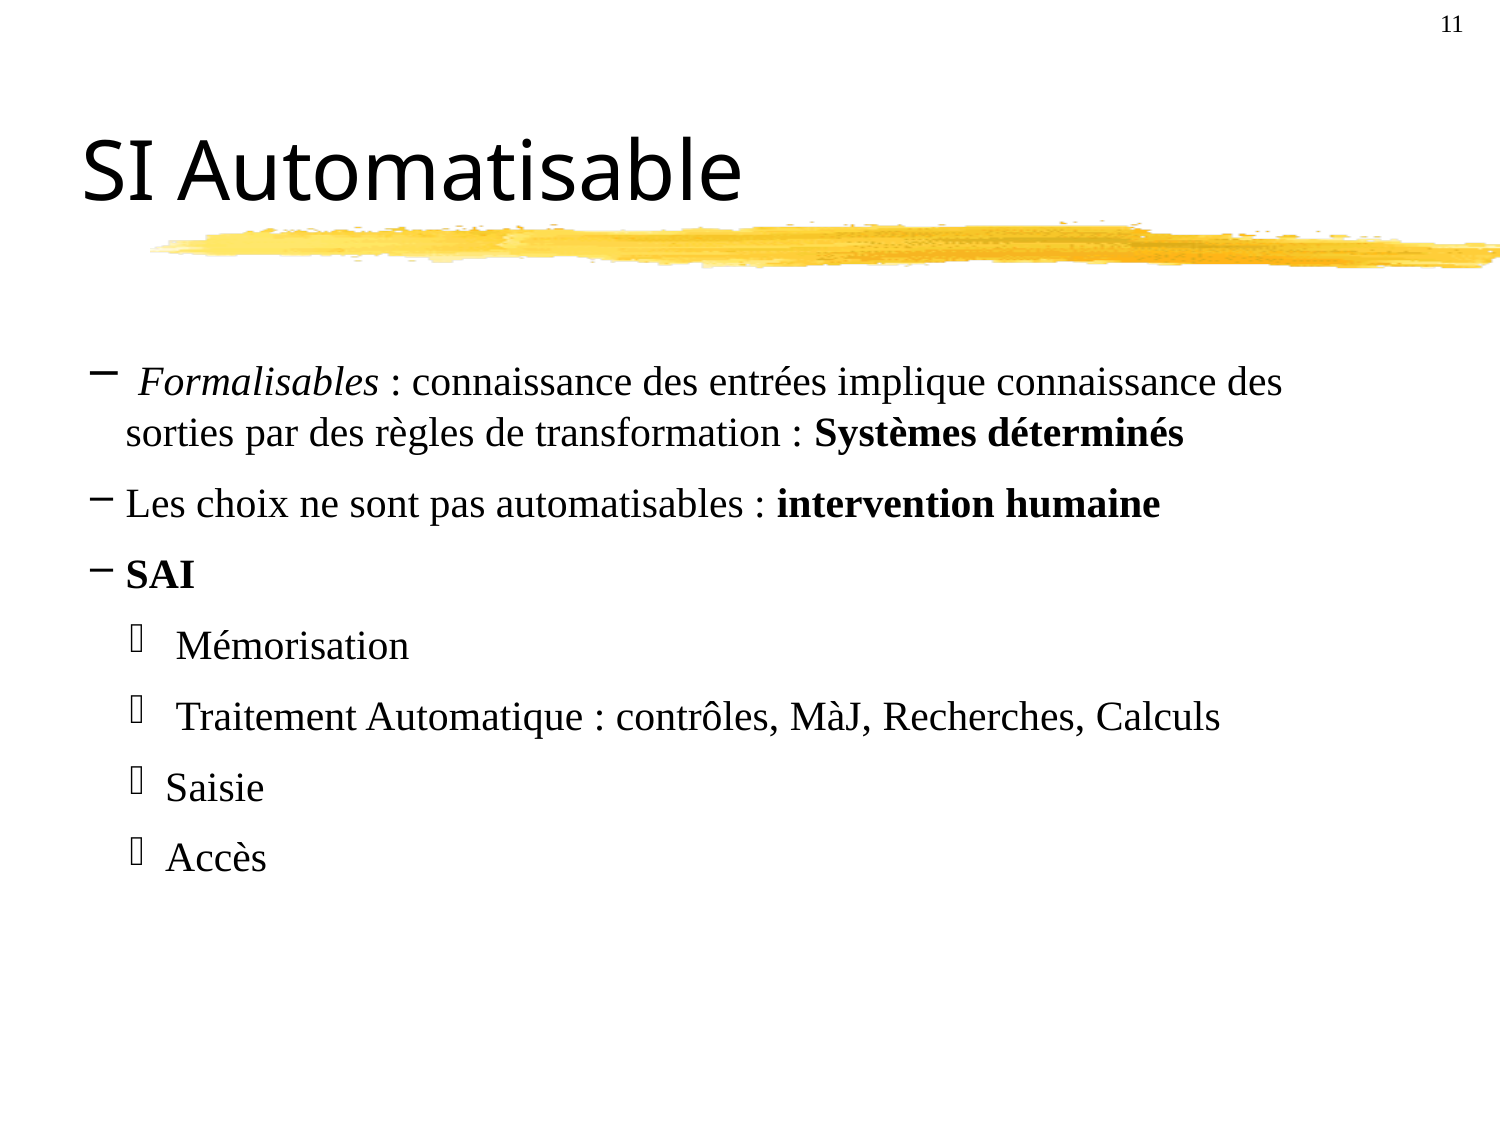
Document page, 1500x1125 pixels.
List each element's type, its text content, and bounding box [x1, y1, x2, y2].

title SI Automatisable [66, 37, 1342, 225]
text_box Formalisables : connaissance des entrées implique connaissance des sorties par des règles de transformation : Systèmes déterminés Les choix ne sont pas automatisables : intervention humaine SAI Mémorisation Traitement Automatique : contrôles, MàJ, Recherches, Calculs Saisie Accès [75, 337, 1313, 888]
text_box 11 [1424, 0, 1500, 46]
picture [150, 215, 1500, 279]
